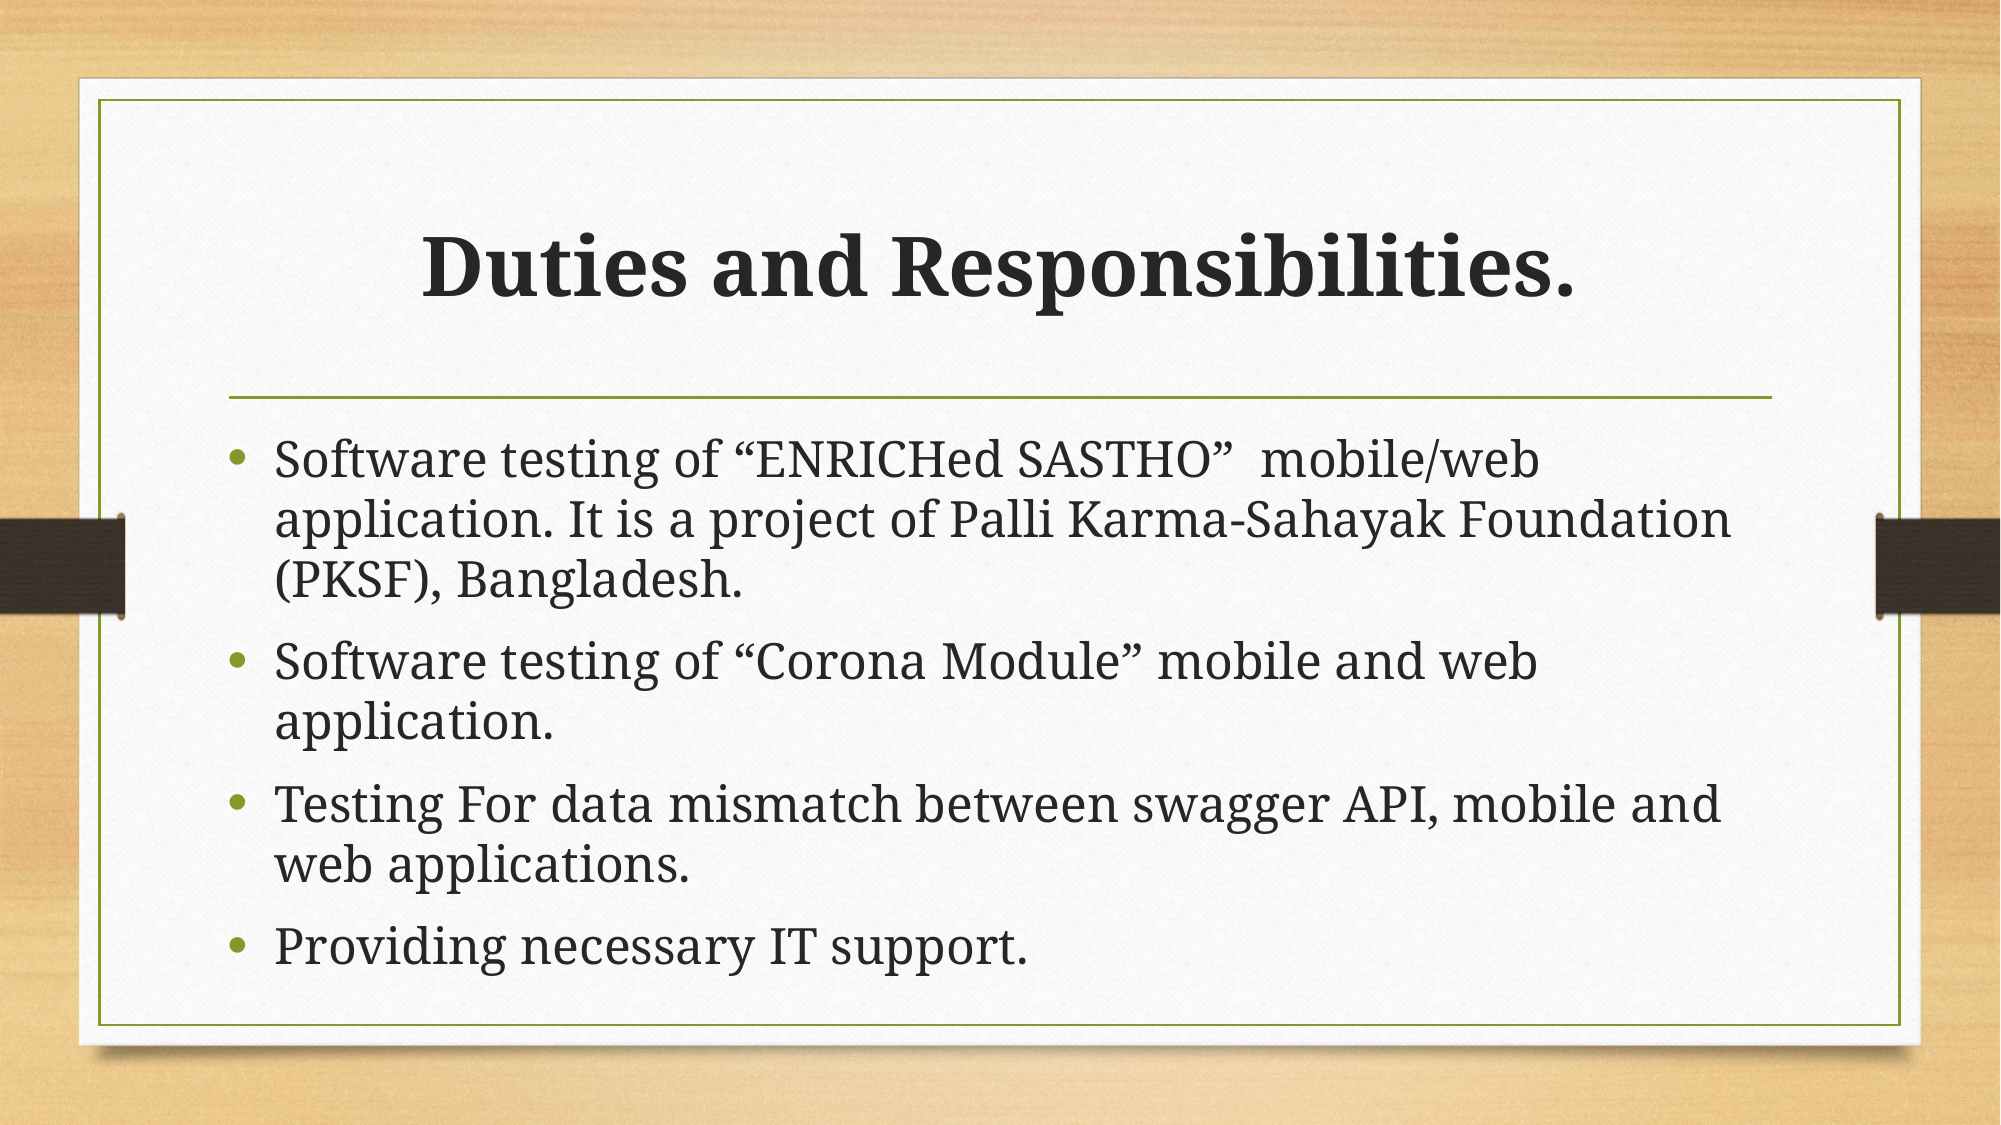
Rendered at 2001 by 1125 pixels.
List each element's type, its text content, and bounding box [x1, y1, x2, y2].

list Software testing of “ENRICHed SASTHO” mobile/web application. It is a project of Palli Karma-Sahayak Foundation (PKSF), Bangladesh. Software testing of “Corona Module” mobile and web application. Testing For data mismatch between swagger API, mobile and web applications. Providing necessary IT support. [212, 419, 1788, 964]
picture [0, 0, 2001, 1125]
title Duties and Responsibilities. [212, 205, 1788, 419]
